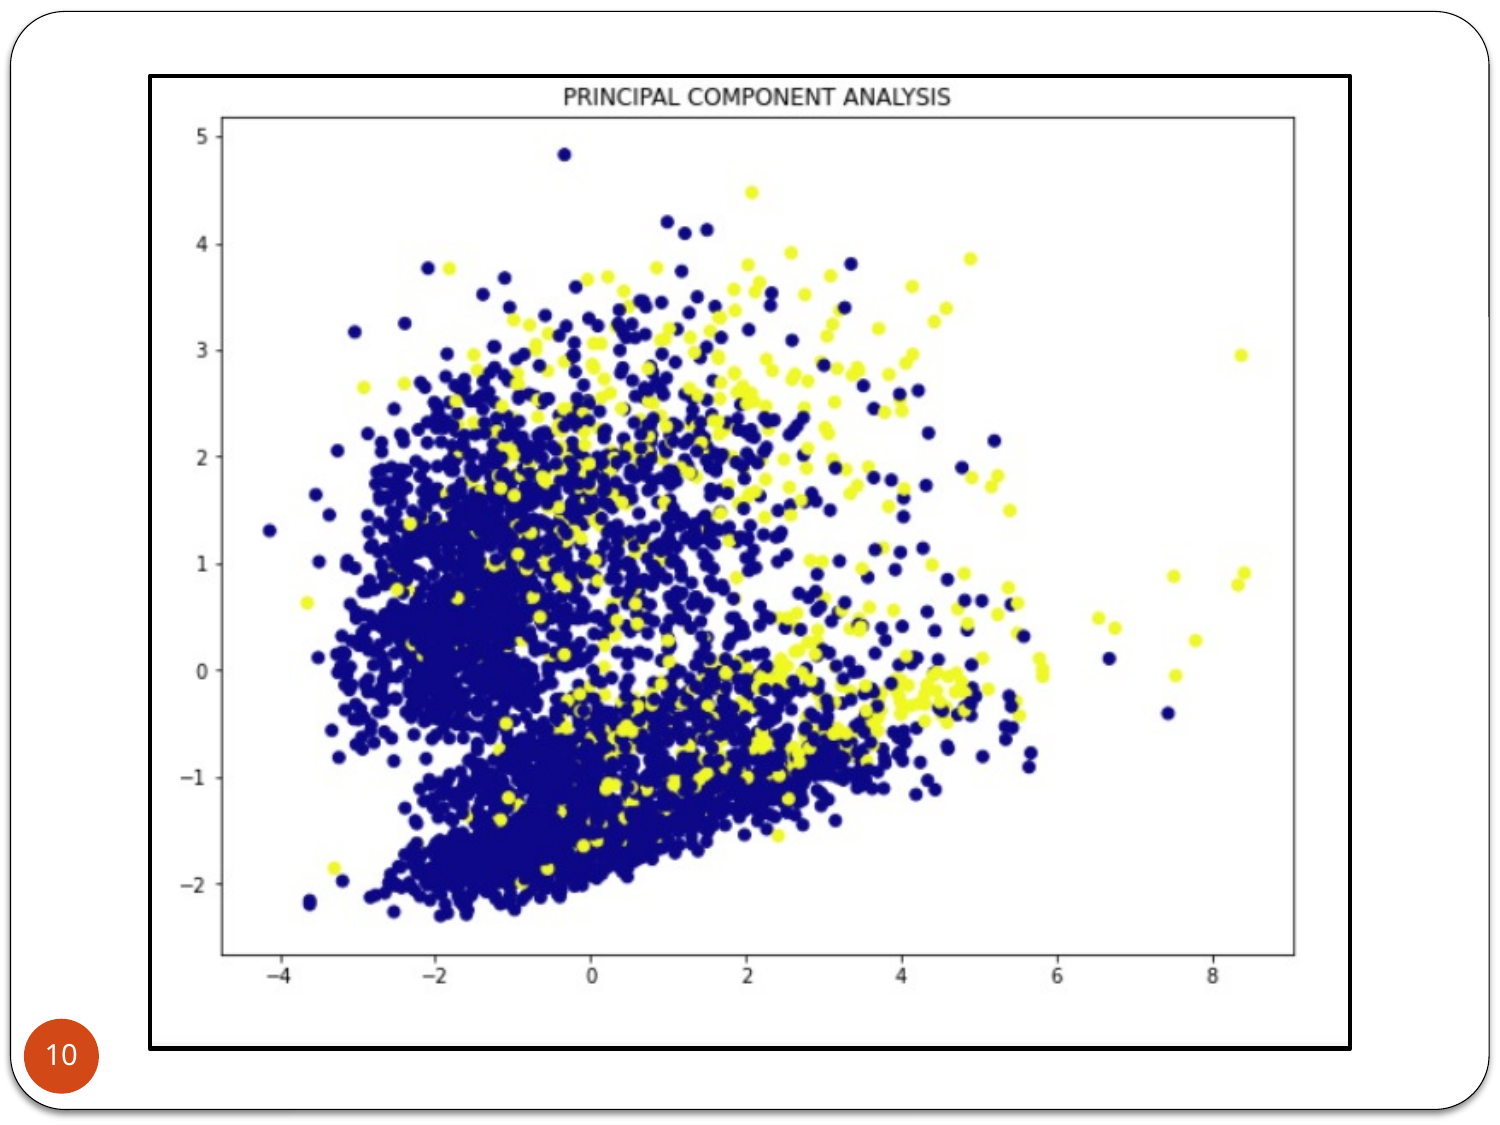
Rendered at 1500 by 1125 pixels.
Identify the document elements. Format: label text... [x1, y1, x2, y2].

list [151, 77, 1348, 1047]
slide_number 10 [23, 1018, 99, 1094]
